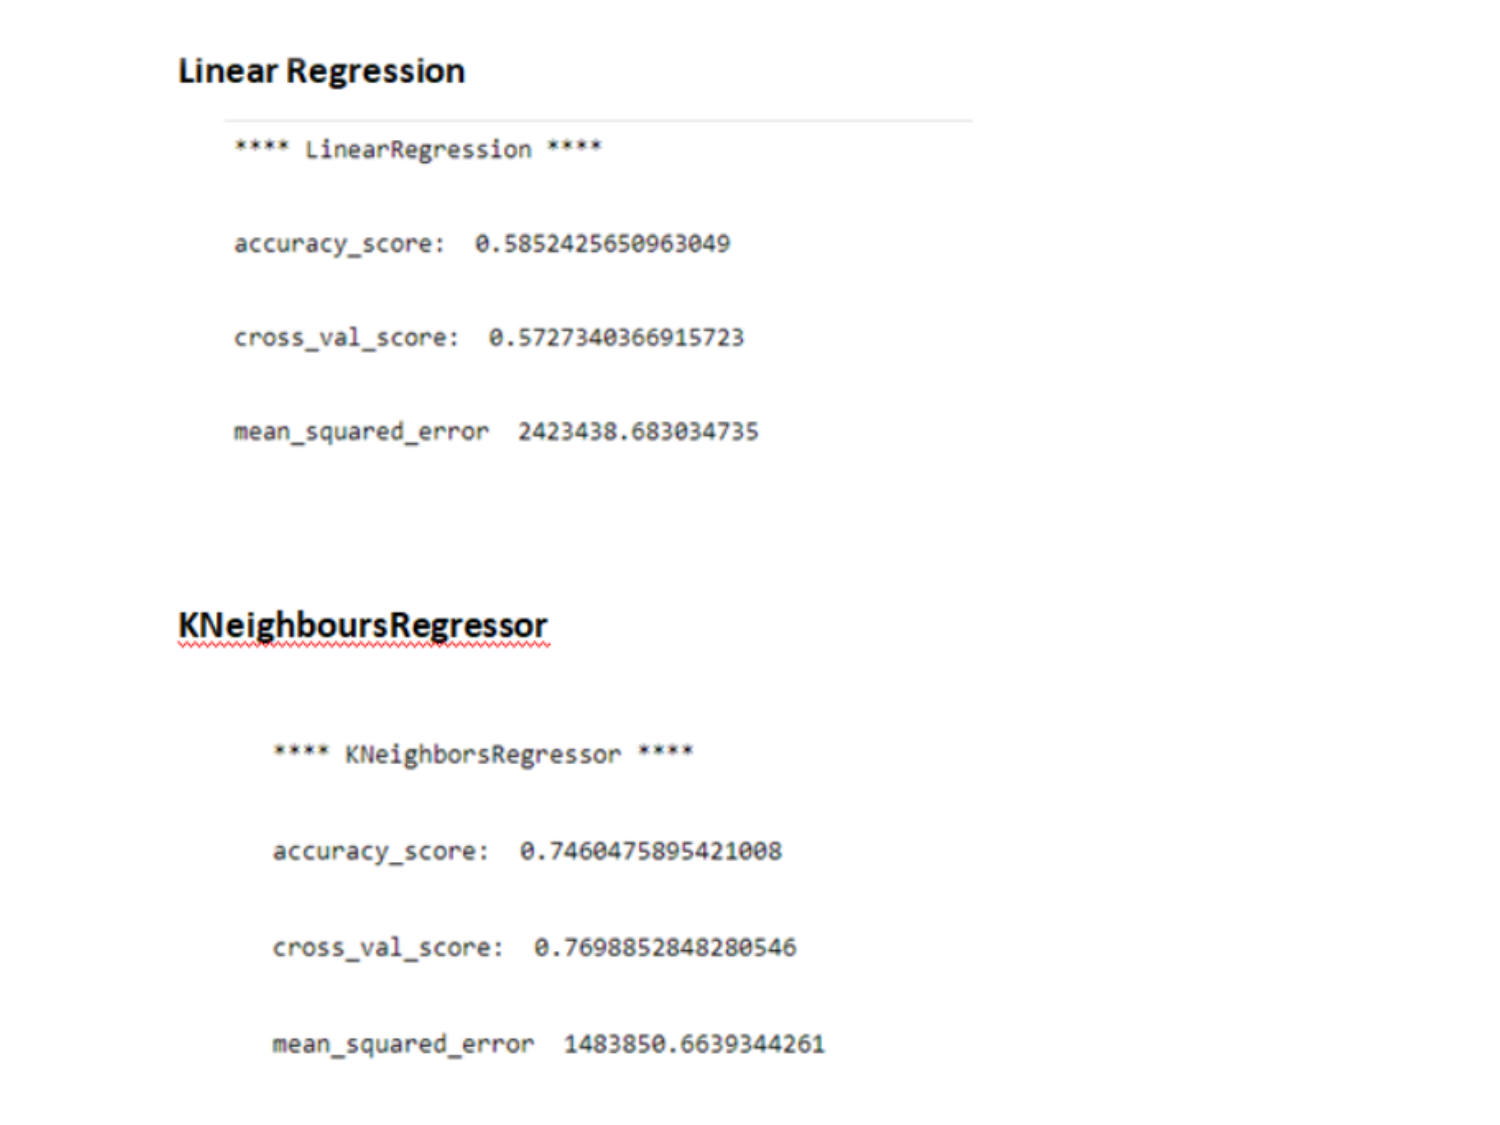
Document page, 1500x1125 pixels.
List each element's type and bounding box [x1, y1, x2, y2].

picture [87, 37, 1363, 1098]
